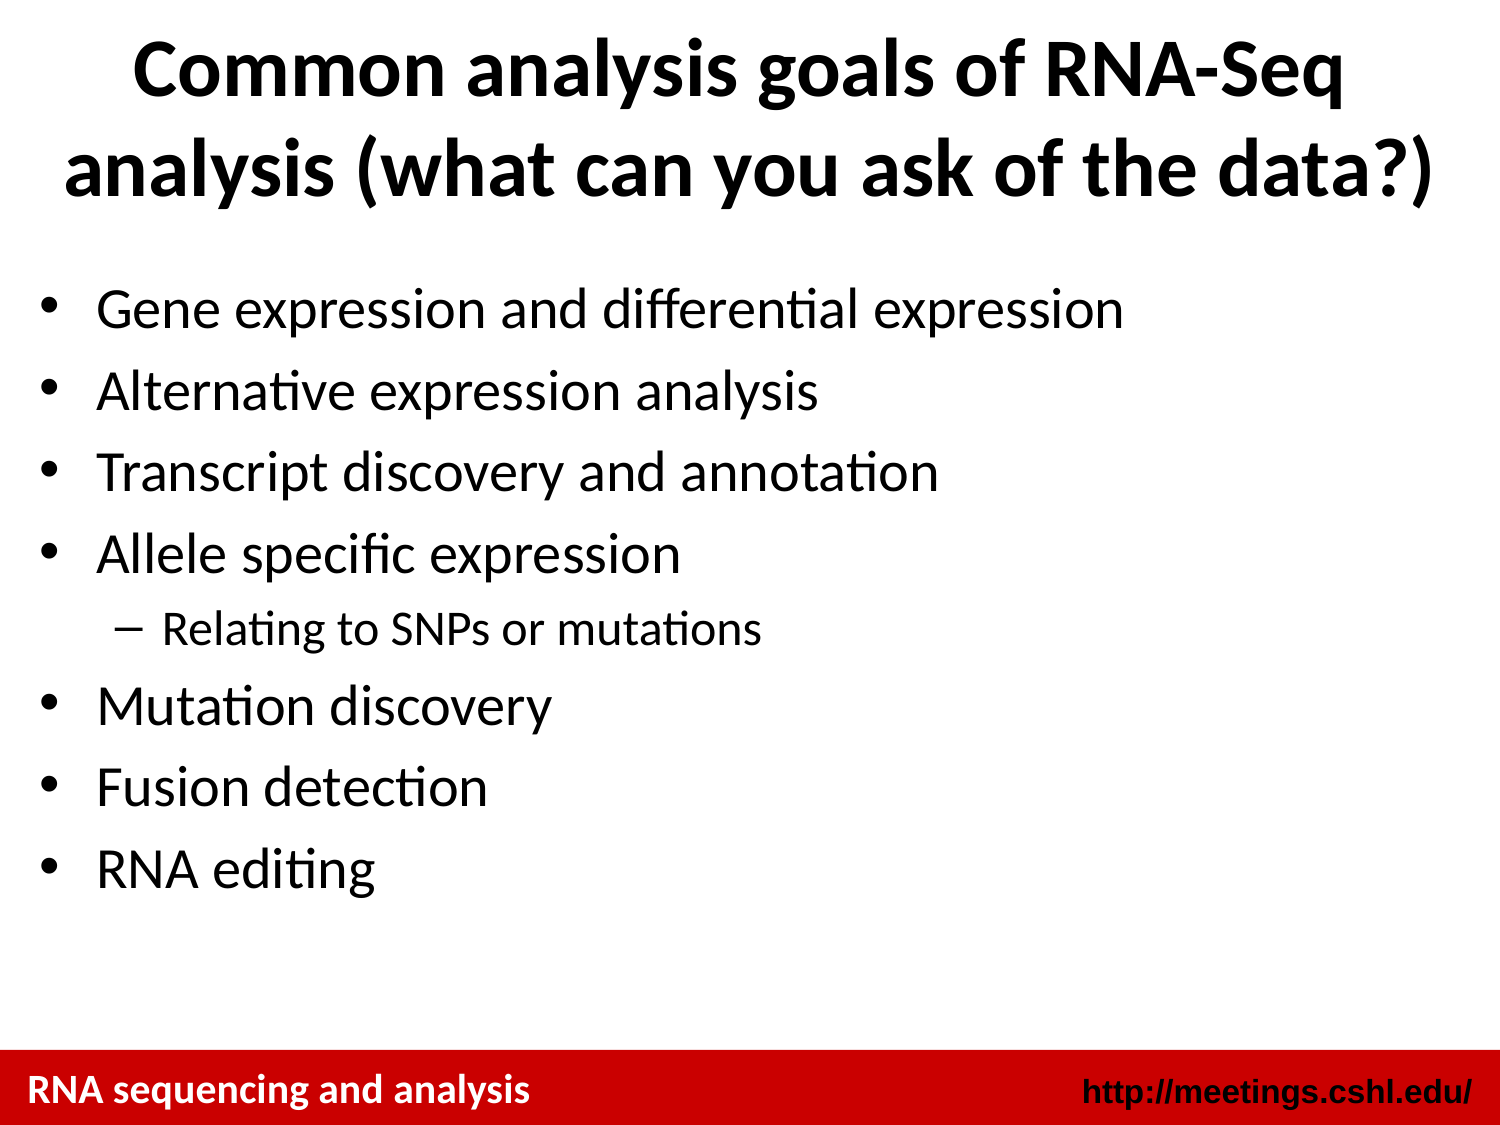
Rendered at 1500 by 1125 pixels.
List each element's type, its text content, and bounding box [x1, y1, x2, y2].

title Common analysis goals of RNA-Seq analysis (what can you ask of the data?) [24, 19, 1475, 207]
list Gene expression and differential expression Alternative expression analysis Transcript discovery and annotation Allele specific expression Relating to SNPs or mutations Mutation discovery Fusion detection RNA editing [24, 262, 1475, 1025]
